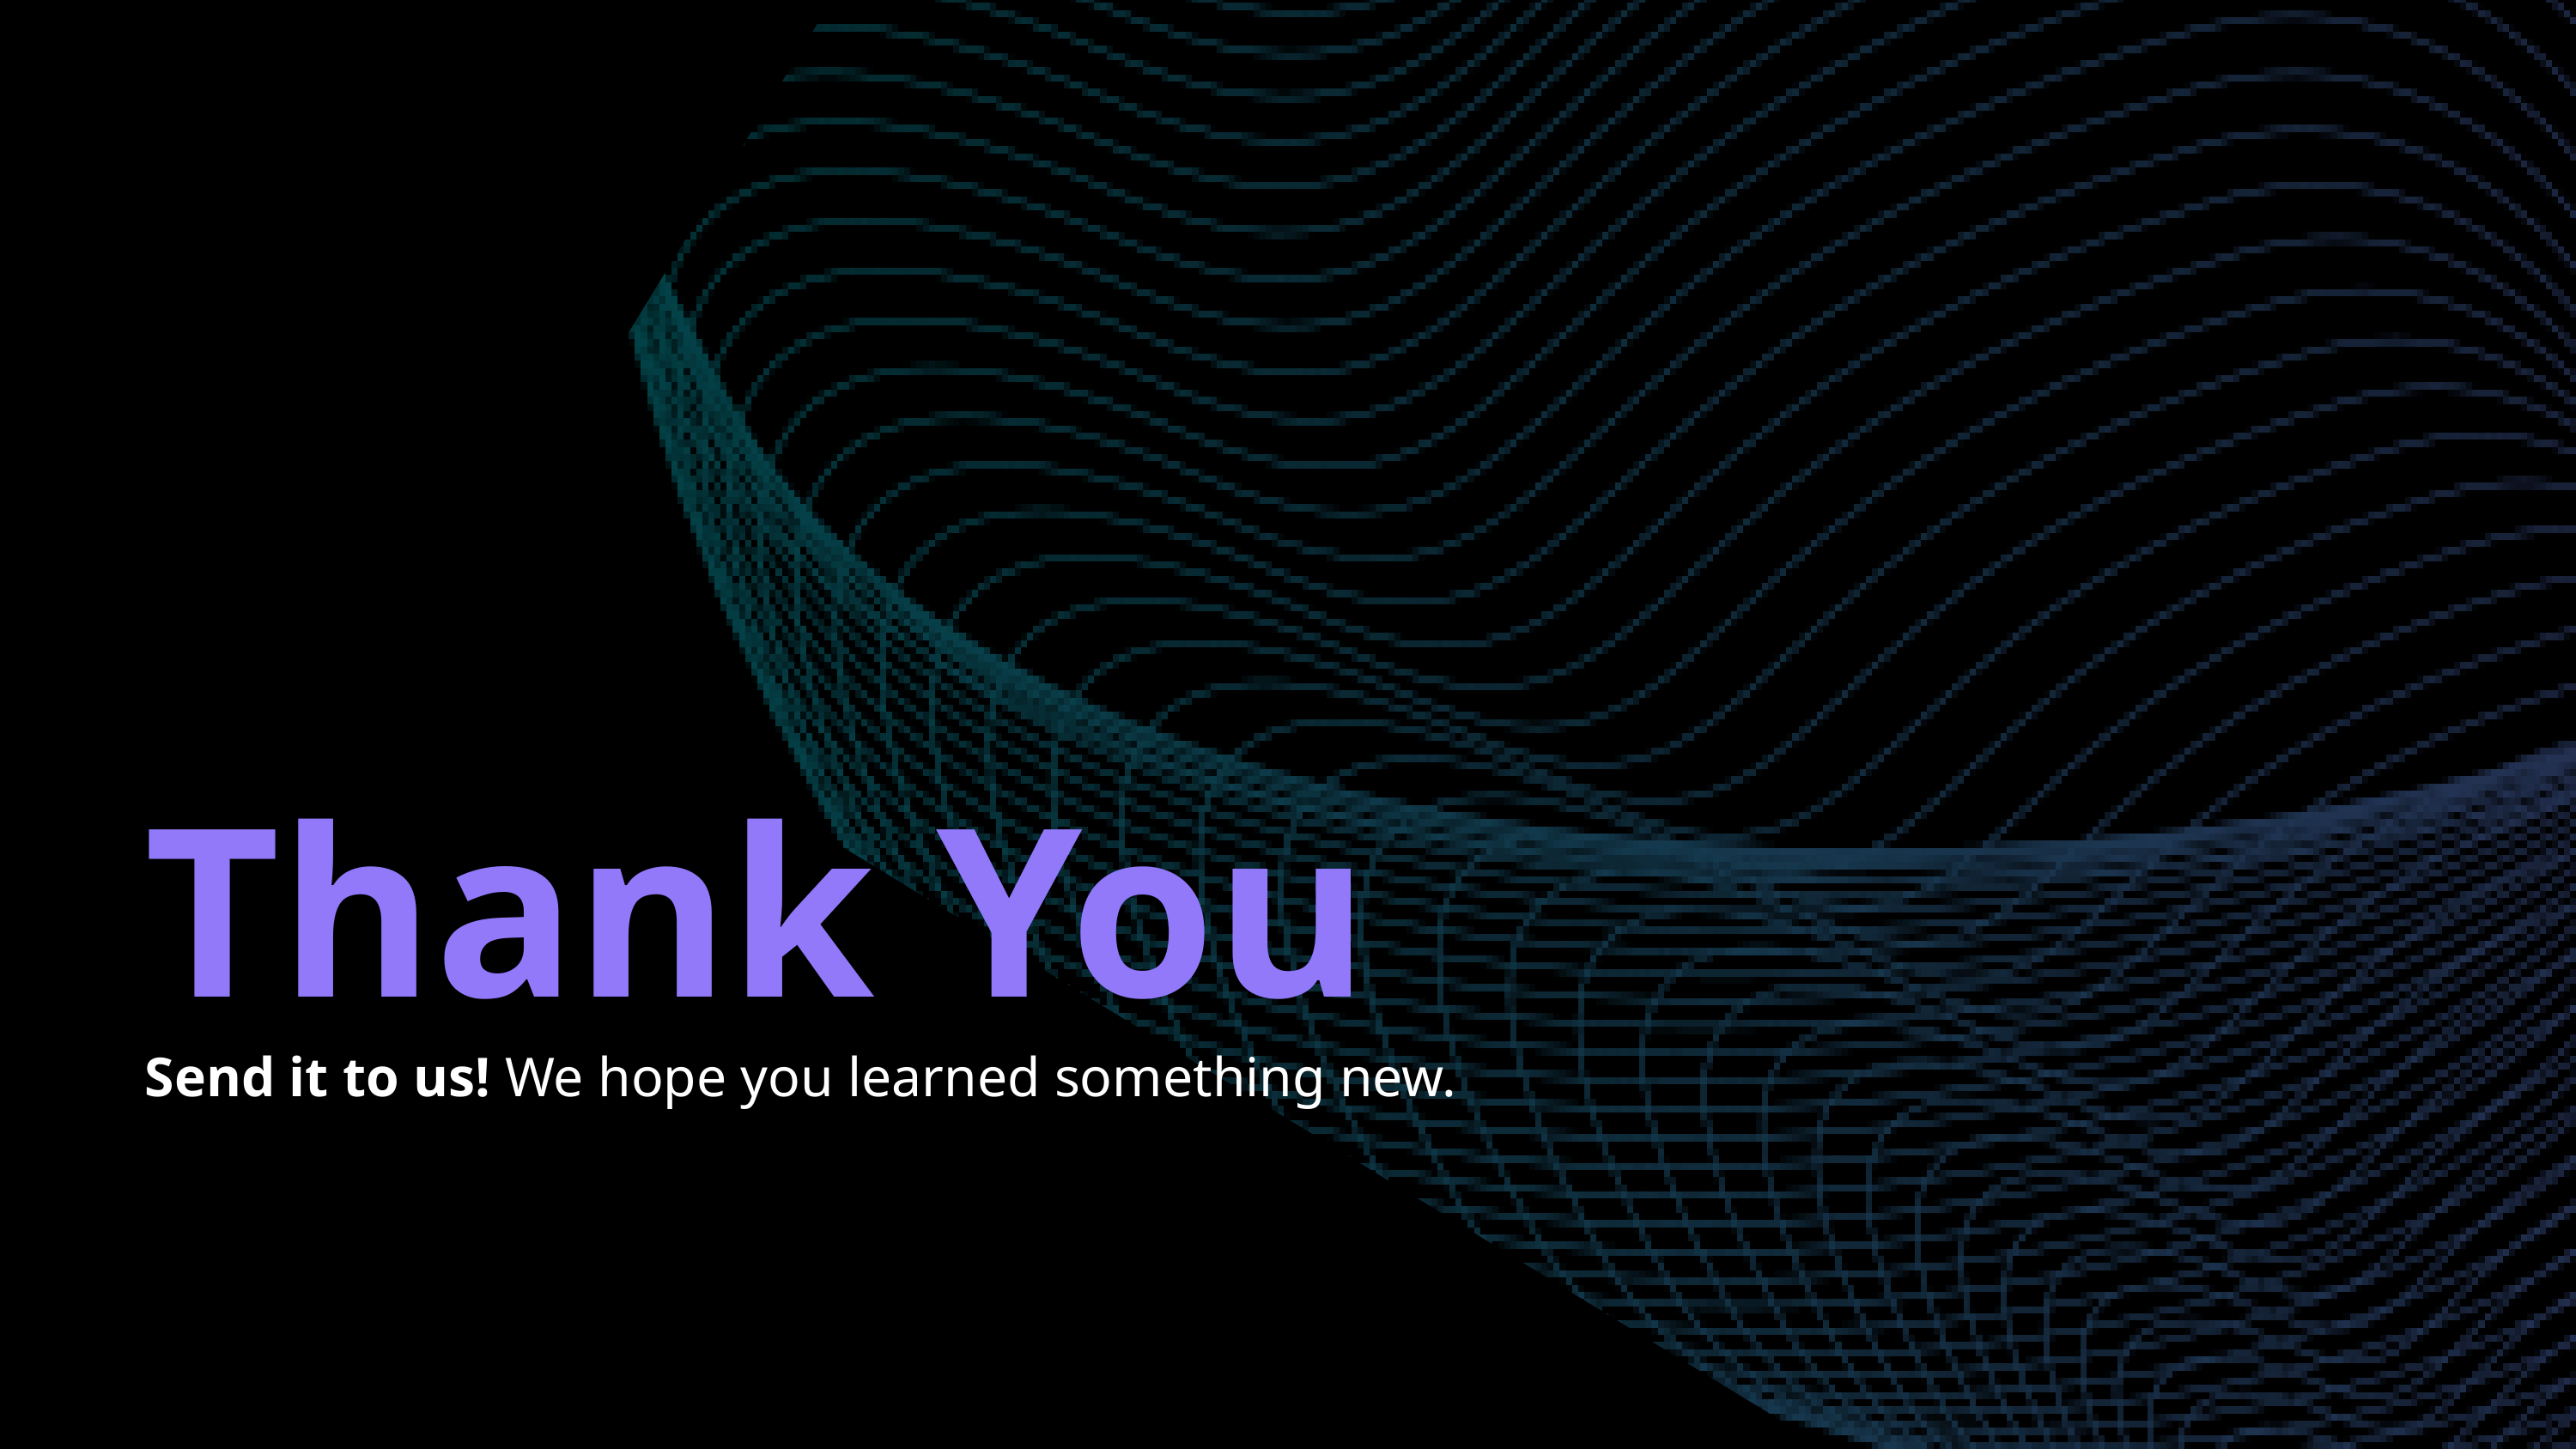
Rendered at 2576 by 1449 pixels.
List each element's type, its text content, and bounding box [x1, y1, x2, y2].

text_box Thank You [144, 481, 1488, 1032]
text_box [538, 0, 2576, 1449]
text_box Send it to us! We hope you learned something new. [144, 1032, 1488, 1108]
